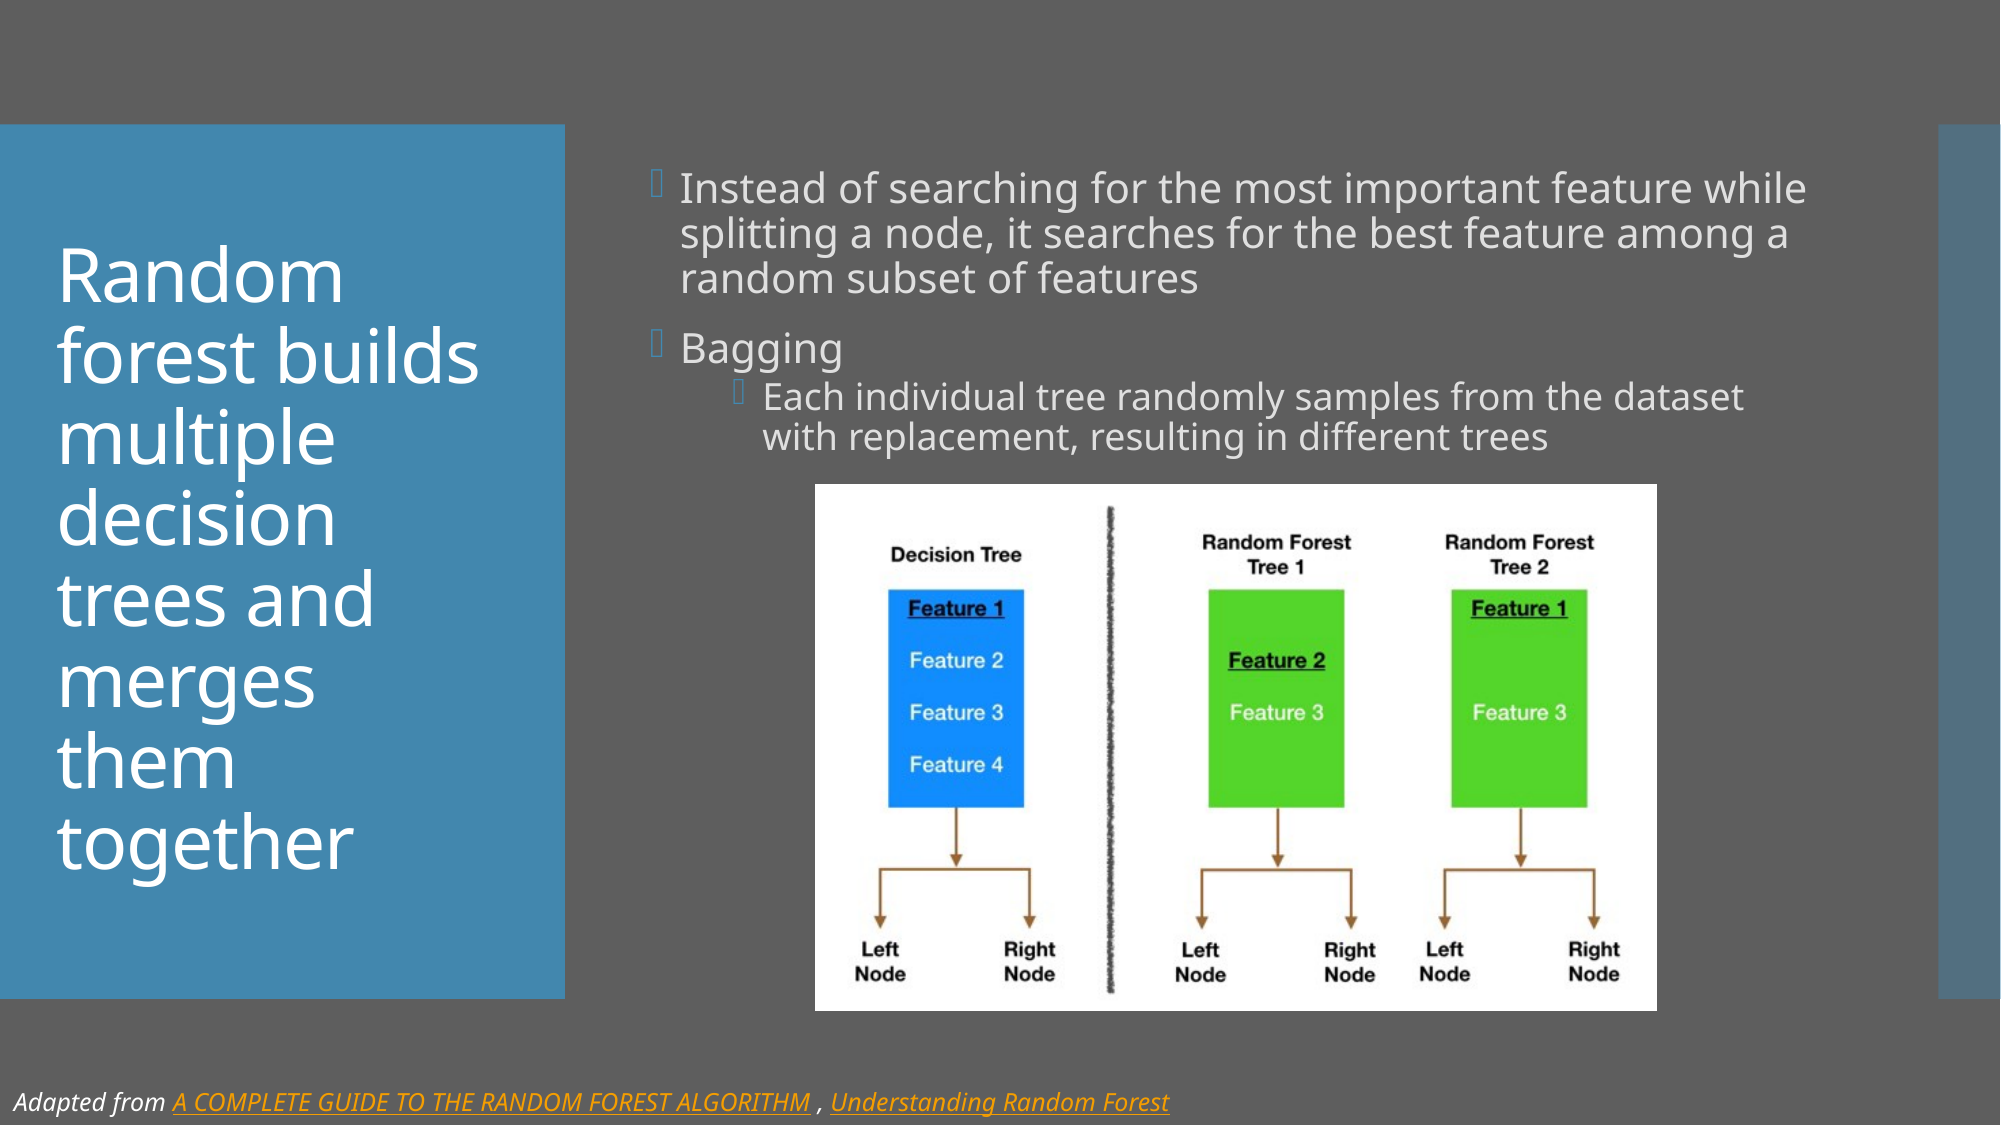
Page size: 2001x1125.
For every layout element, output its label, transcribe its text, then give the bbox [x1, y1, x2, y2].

picture [814, 484, 1657, 1012]
text_box Adapted from A COMPLETE GUIDE TO THE RANDOM FOREST ALGORITHM , Understanding Random Forest [0, 1079, 1329, 1125]
title Random forest builds multiple decision trees and merges them together [41, 184, 525, 940]
list Instead of searching for the most important feature while splitting a node, it searches for the best feature among a random subset of features Bagging Each individual tree randomly samples from the dataset with replacement, resulting in different trees [634, 141, 1835, 485]
